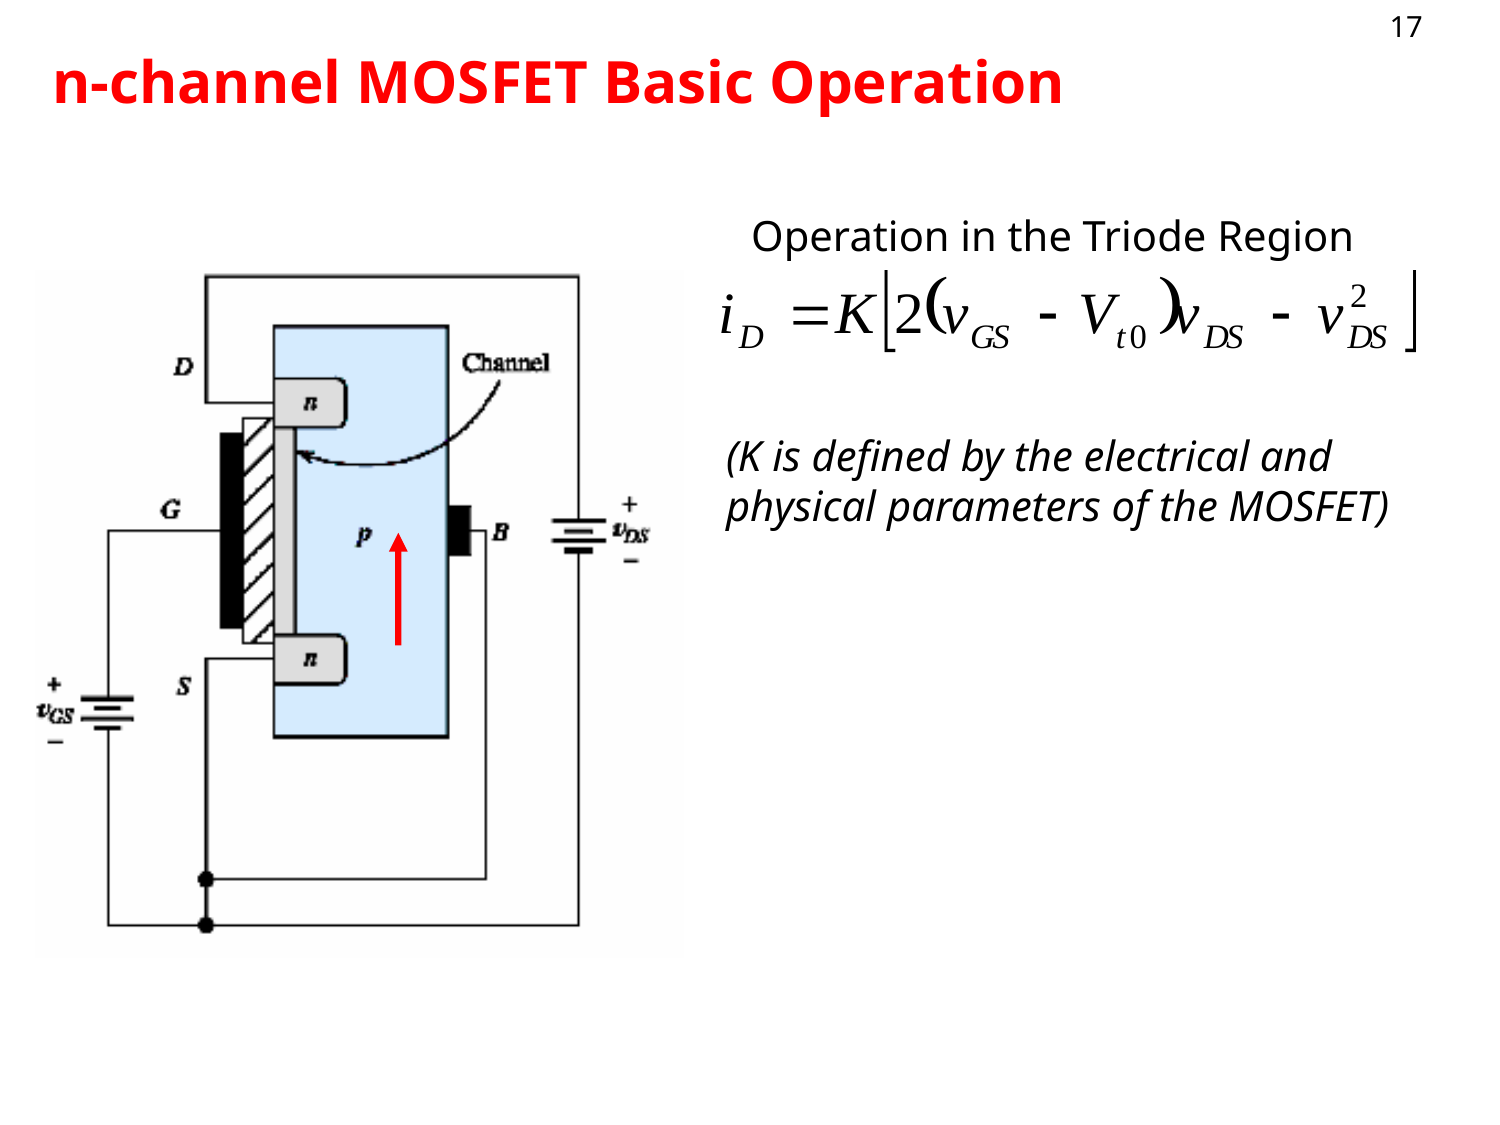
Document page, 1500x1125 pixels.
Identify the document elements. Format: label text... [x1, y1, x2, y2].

text_box (K is defined by the electrical and physical parameters of the MOSFET) [711, 422, 1420, 538]
text_box Operation in the Triode Region [736, 202, 1399, 267]
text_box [711, 269, 1425, 364]
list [35, 269, 684, 958]
text_box n-channel MOSFET Basic Operation [37, 37, 1425, 123]
